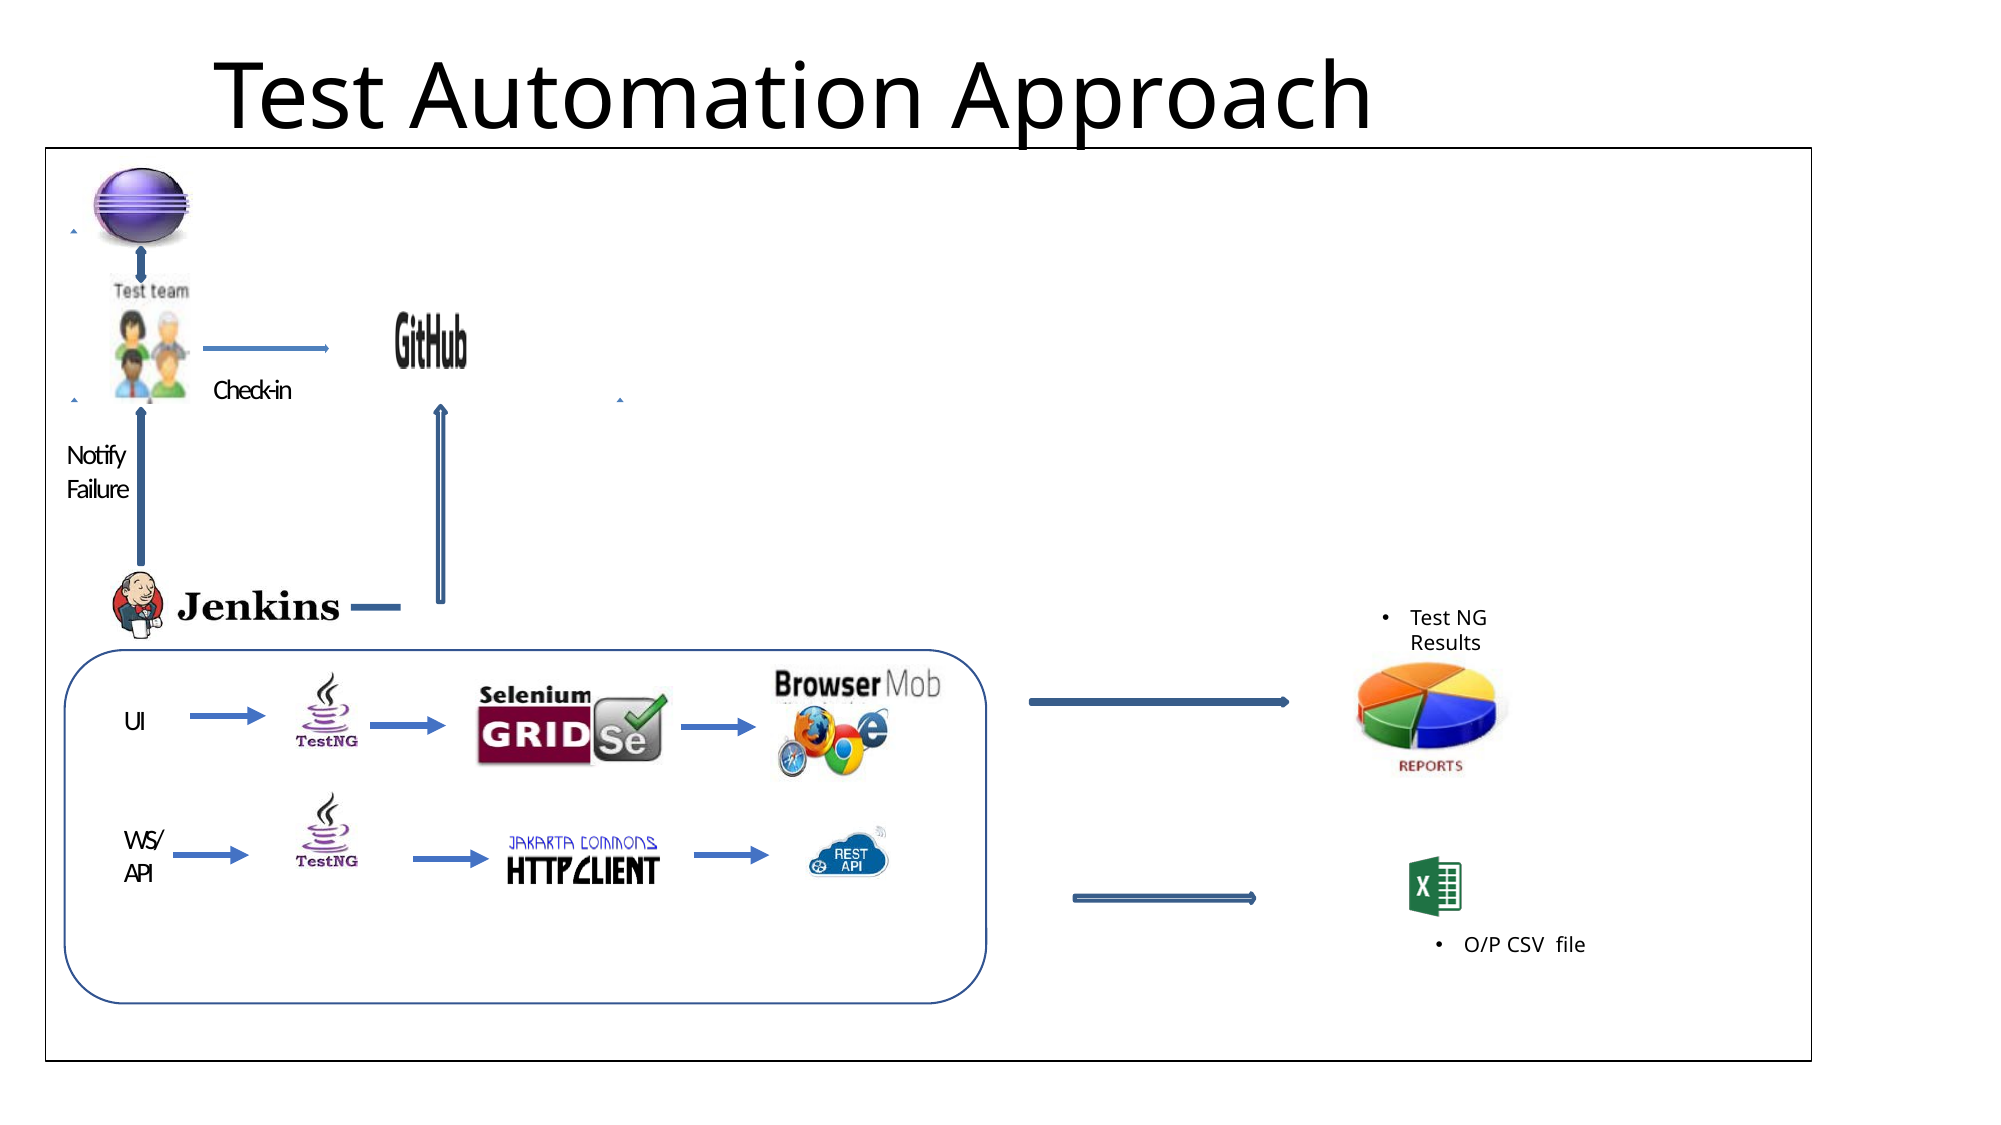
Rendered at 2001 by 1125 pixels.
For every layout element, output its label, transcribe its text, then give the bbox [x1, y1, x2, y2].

text_box [1406, 851, 1464, 921]
text_box O/P CSV file [1433, 931, 1601, 957]
text_box [1074, 893, 1255, 904]
text_box Test NG Results [1380, 604, 1548, 655]
title Test Automation Approach [211, 0, 1937, 186]
text_box [1335, 651, 1540, 781]
text_box [45, 148, 1812, 1061]
